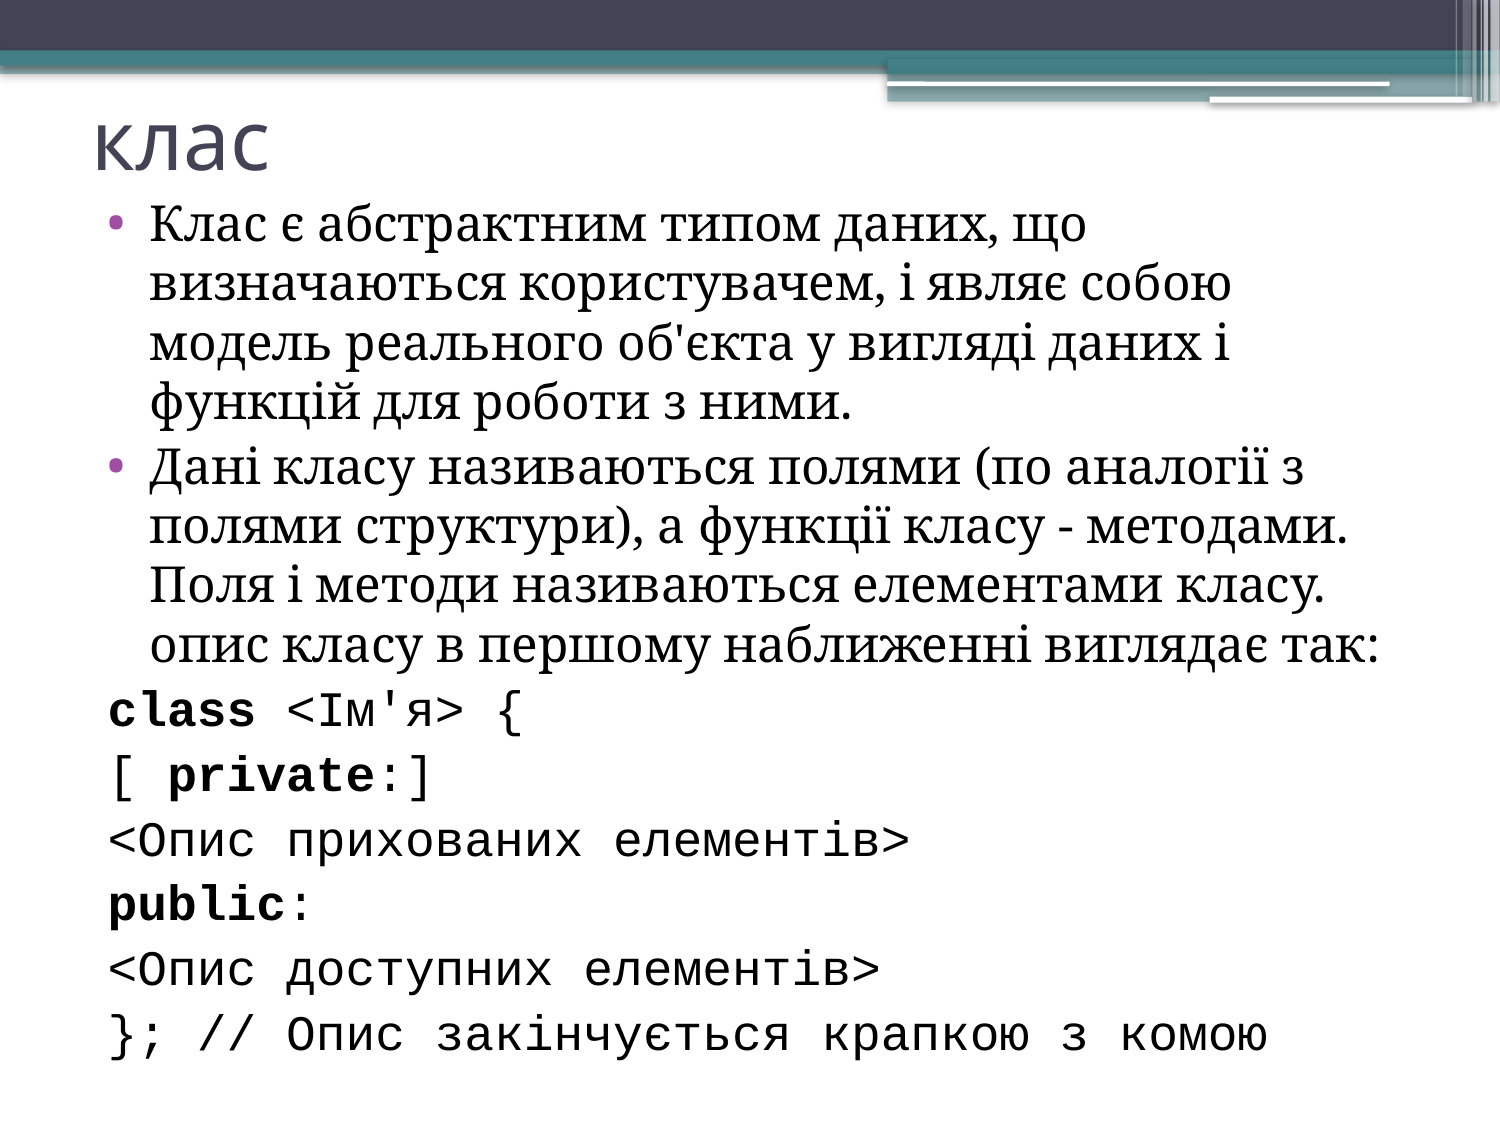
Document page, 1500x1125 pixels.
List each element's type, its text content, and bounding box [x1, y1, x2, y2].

list Клас є абстрактним типом даних, що визначаються користувачем, і являє собою модель реального об'єкта у вигляді даних і функцій для роботи з ними. Дані класу називаються полями (по аналогії з полями структури), а функції класу - методами. Поля і методи називаються елементами класу. опис класу в першому наближенні виглядає так: class <Ім'я> { [ private:] <Опис прихованих елементів> public: <Опис доступних елементів> }; // Опис закінчується крапкою з комою [75, 184, 1425, 1079]
title клас [76, 66, 1427, 209]
